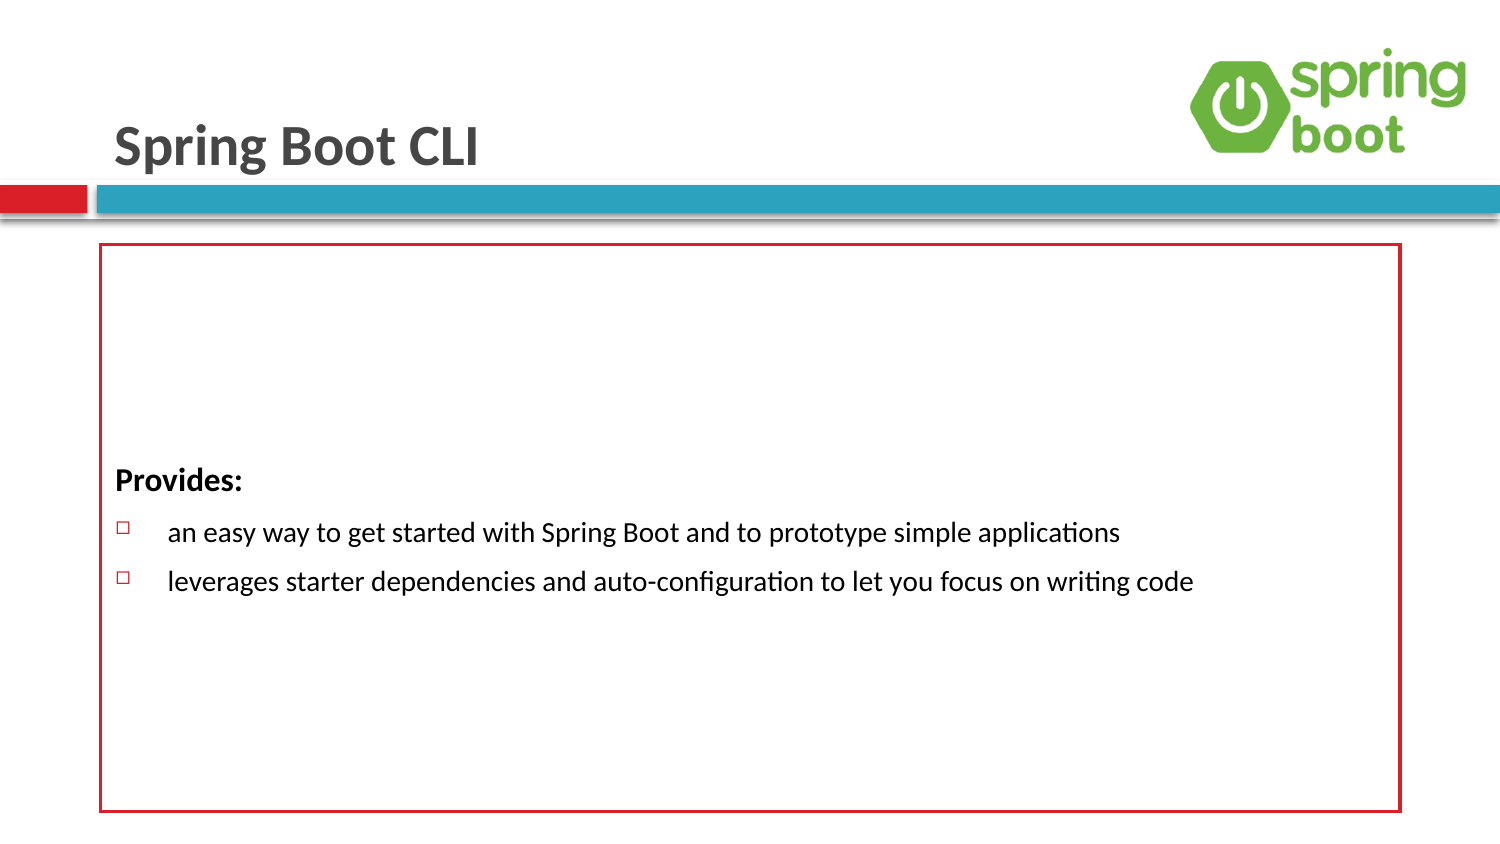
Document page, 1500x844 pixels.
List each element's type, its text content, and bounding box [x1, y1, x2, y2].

title Spring Boot CLI [99, 18, 1500, 185]
picture [1186, 31, 1470, 181]
list Provides: an easy way to get started with Spring Boot and to prototype simple applications leverages starter dependencies and auto-configuration to let you focus on writing code [99, 243, 1402, 813]
